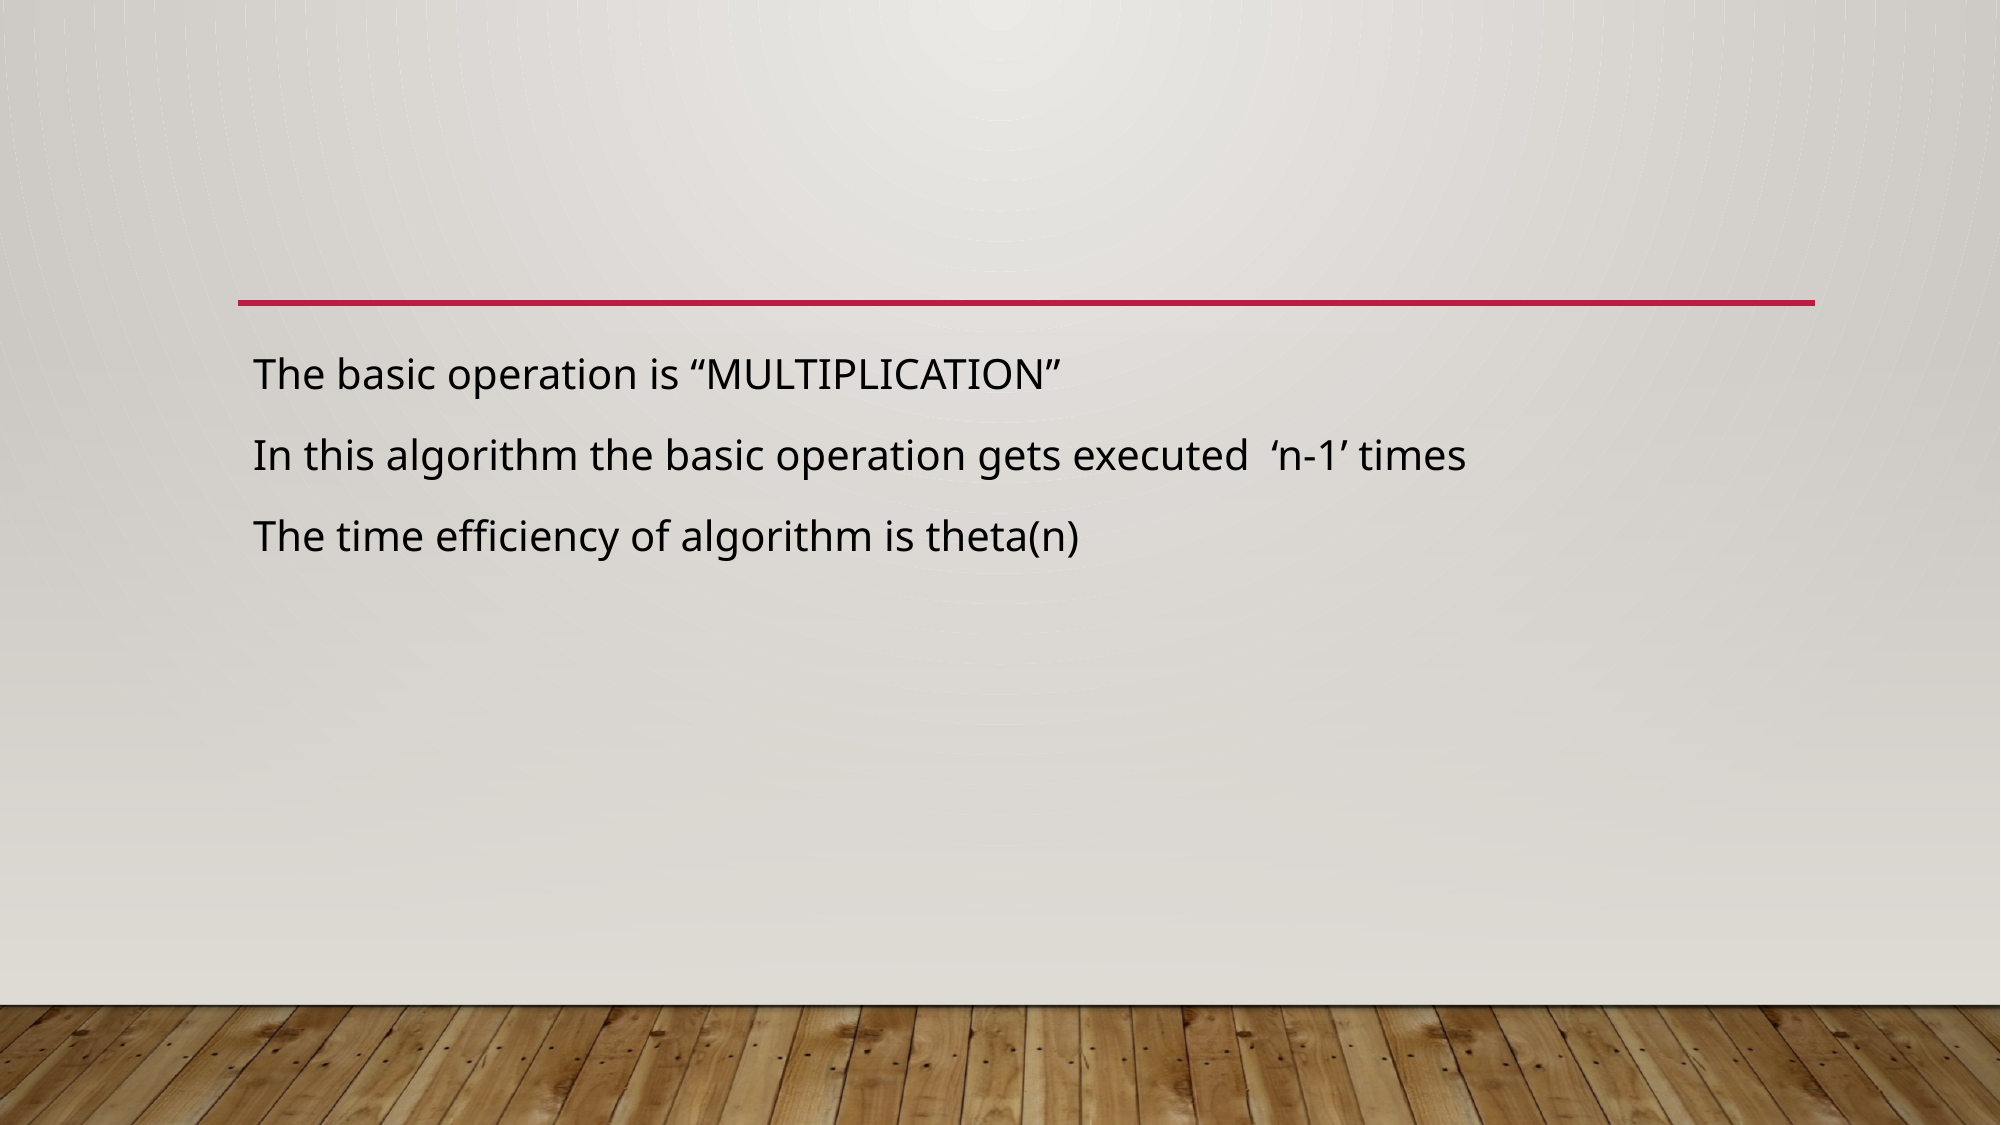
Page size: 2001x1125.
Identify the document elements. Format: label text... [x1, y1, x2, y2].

picture [0, 1005, 2000, 1125]
list The basic operation is “MULTIPLICATION” In this algorithm the basic operation gets executed ‘n-1’ times The time efficiency of algorithm is theta(n) [238, 330, 1814, 897]
